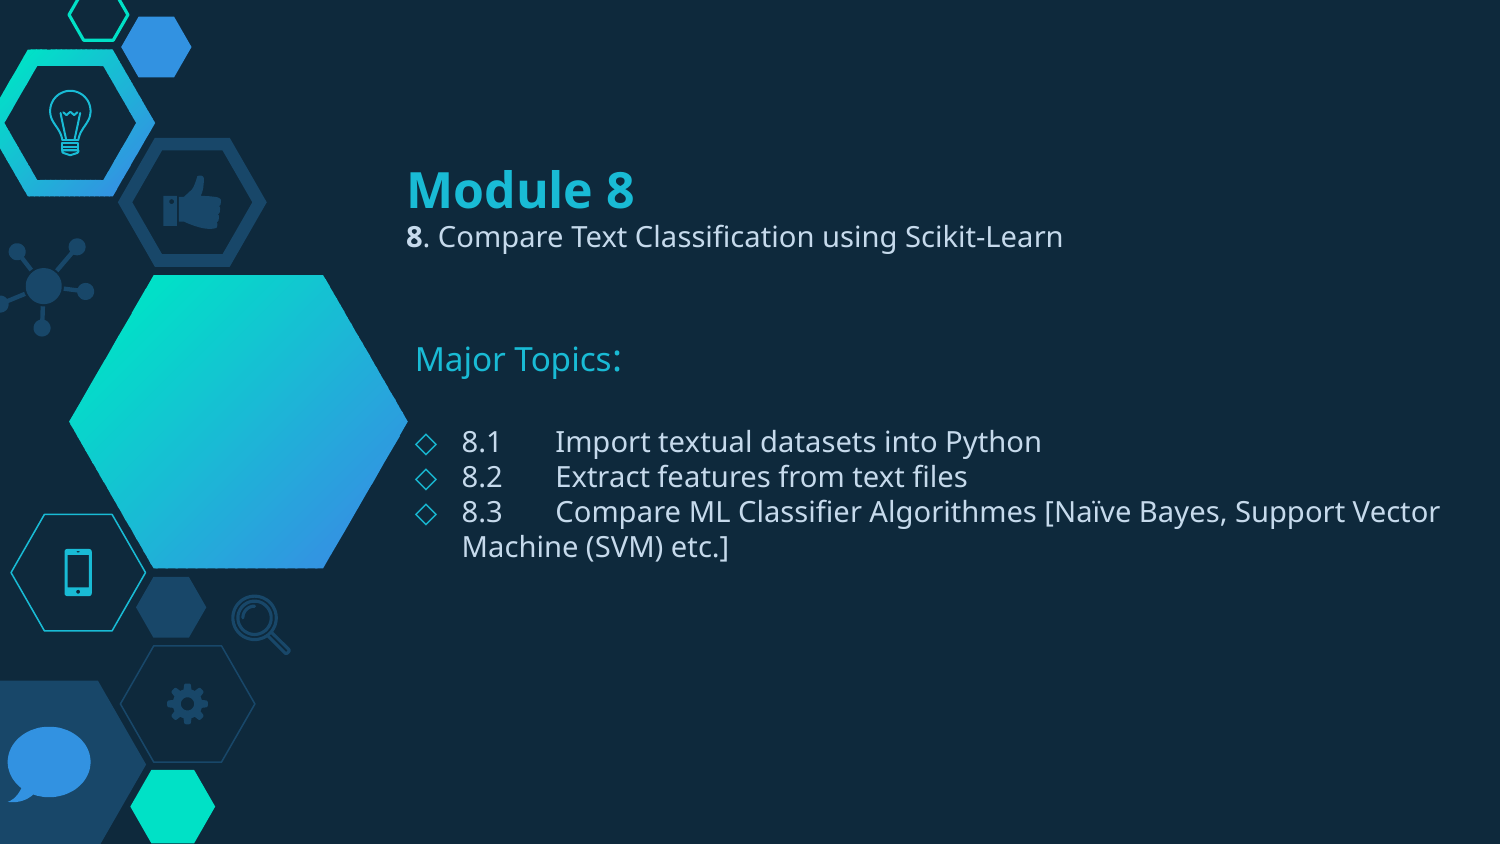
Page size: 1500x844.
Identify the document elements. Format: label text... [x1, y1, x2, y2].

title Module 8 8. Compare Text Classification using Scikit-Learn [391, 77, 1316, 269]
text_box Major Topics: 8.1 Import textual datasets into Python 8.2 Extract features from text files 8.3 Compare ML Classifier Algorithmes [Naïve Bayes, Support Vector Machine (SVM) etc.] [399, 326, 1483, 676]
text_box [67, 427, 229, 566]
